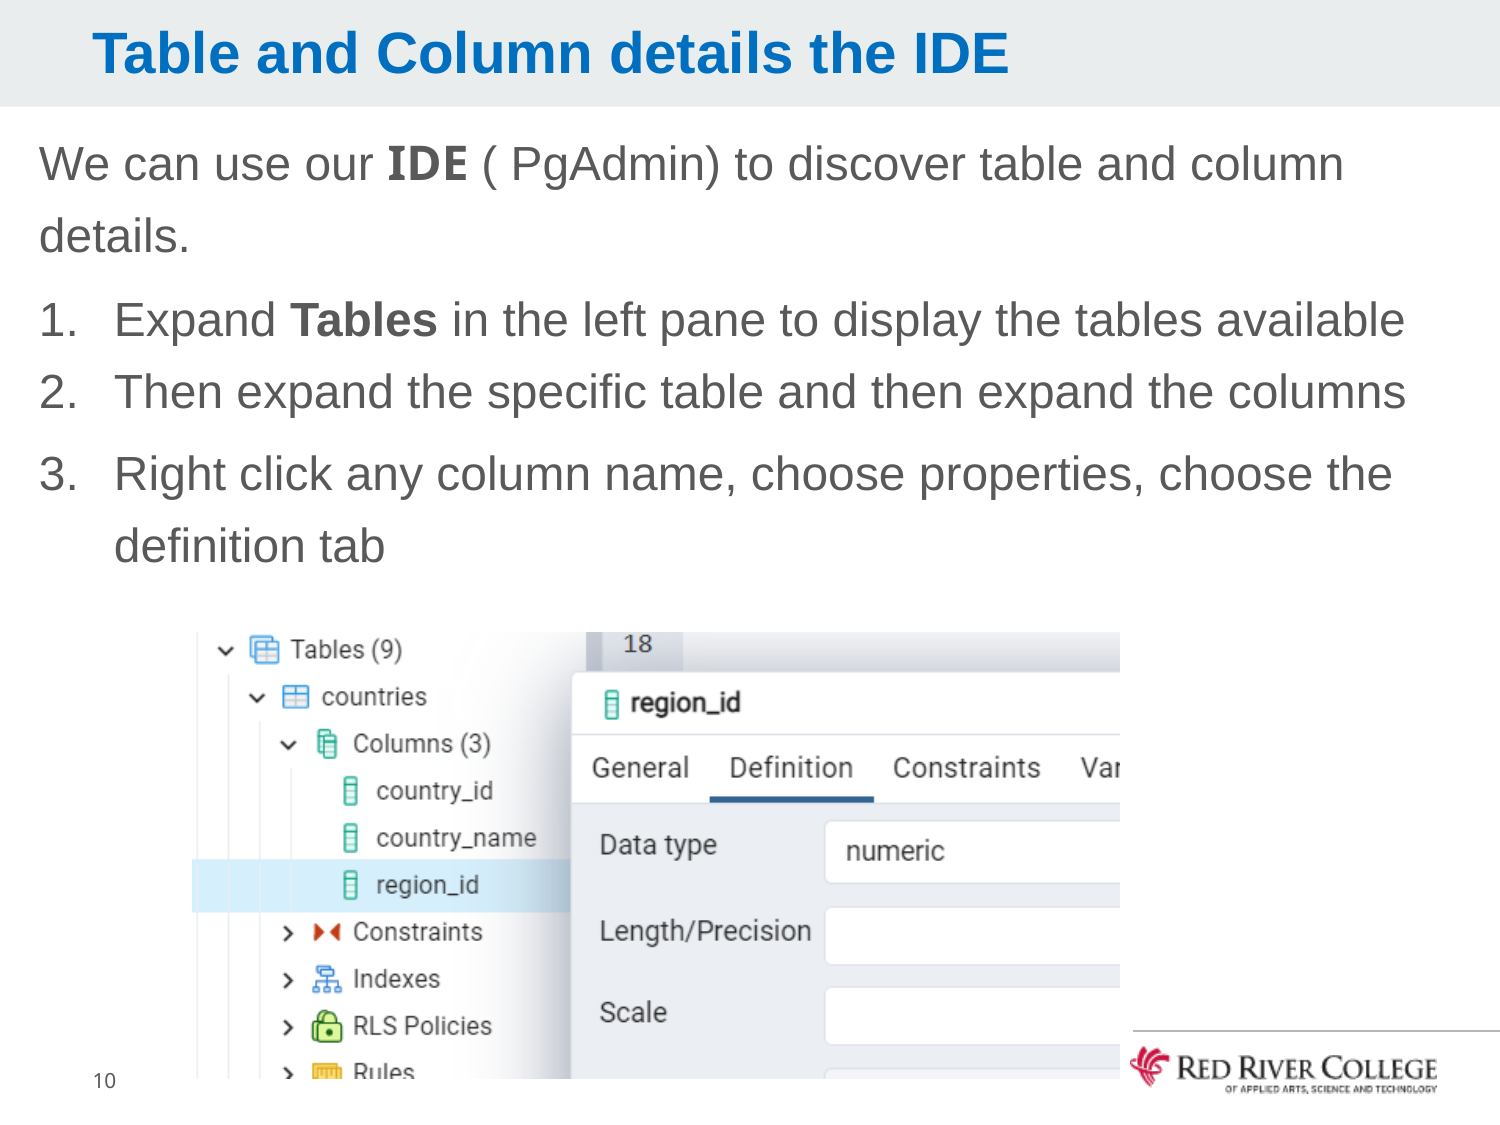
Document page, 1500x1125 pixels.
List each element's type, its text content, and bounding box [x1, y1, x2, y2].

list We can use our IDE ( PgAdmin) to discover table and column details. Expand Tables in the left pane to display the tables available Then expand the specific table and then expand the columns Right click any column name, choose properties, choose the definition tab [23, 110, 1482, 898]
slide_number 10 [77, 1038, 263, 1125]
title Table and Column details the IDE [77, 15, 1259, 98]
picture [192, 632, 1120, 1079]
picture [1130, 1046, 1437, 1094]
